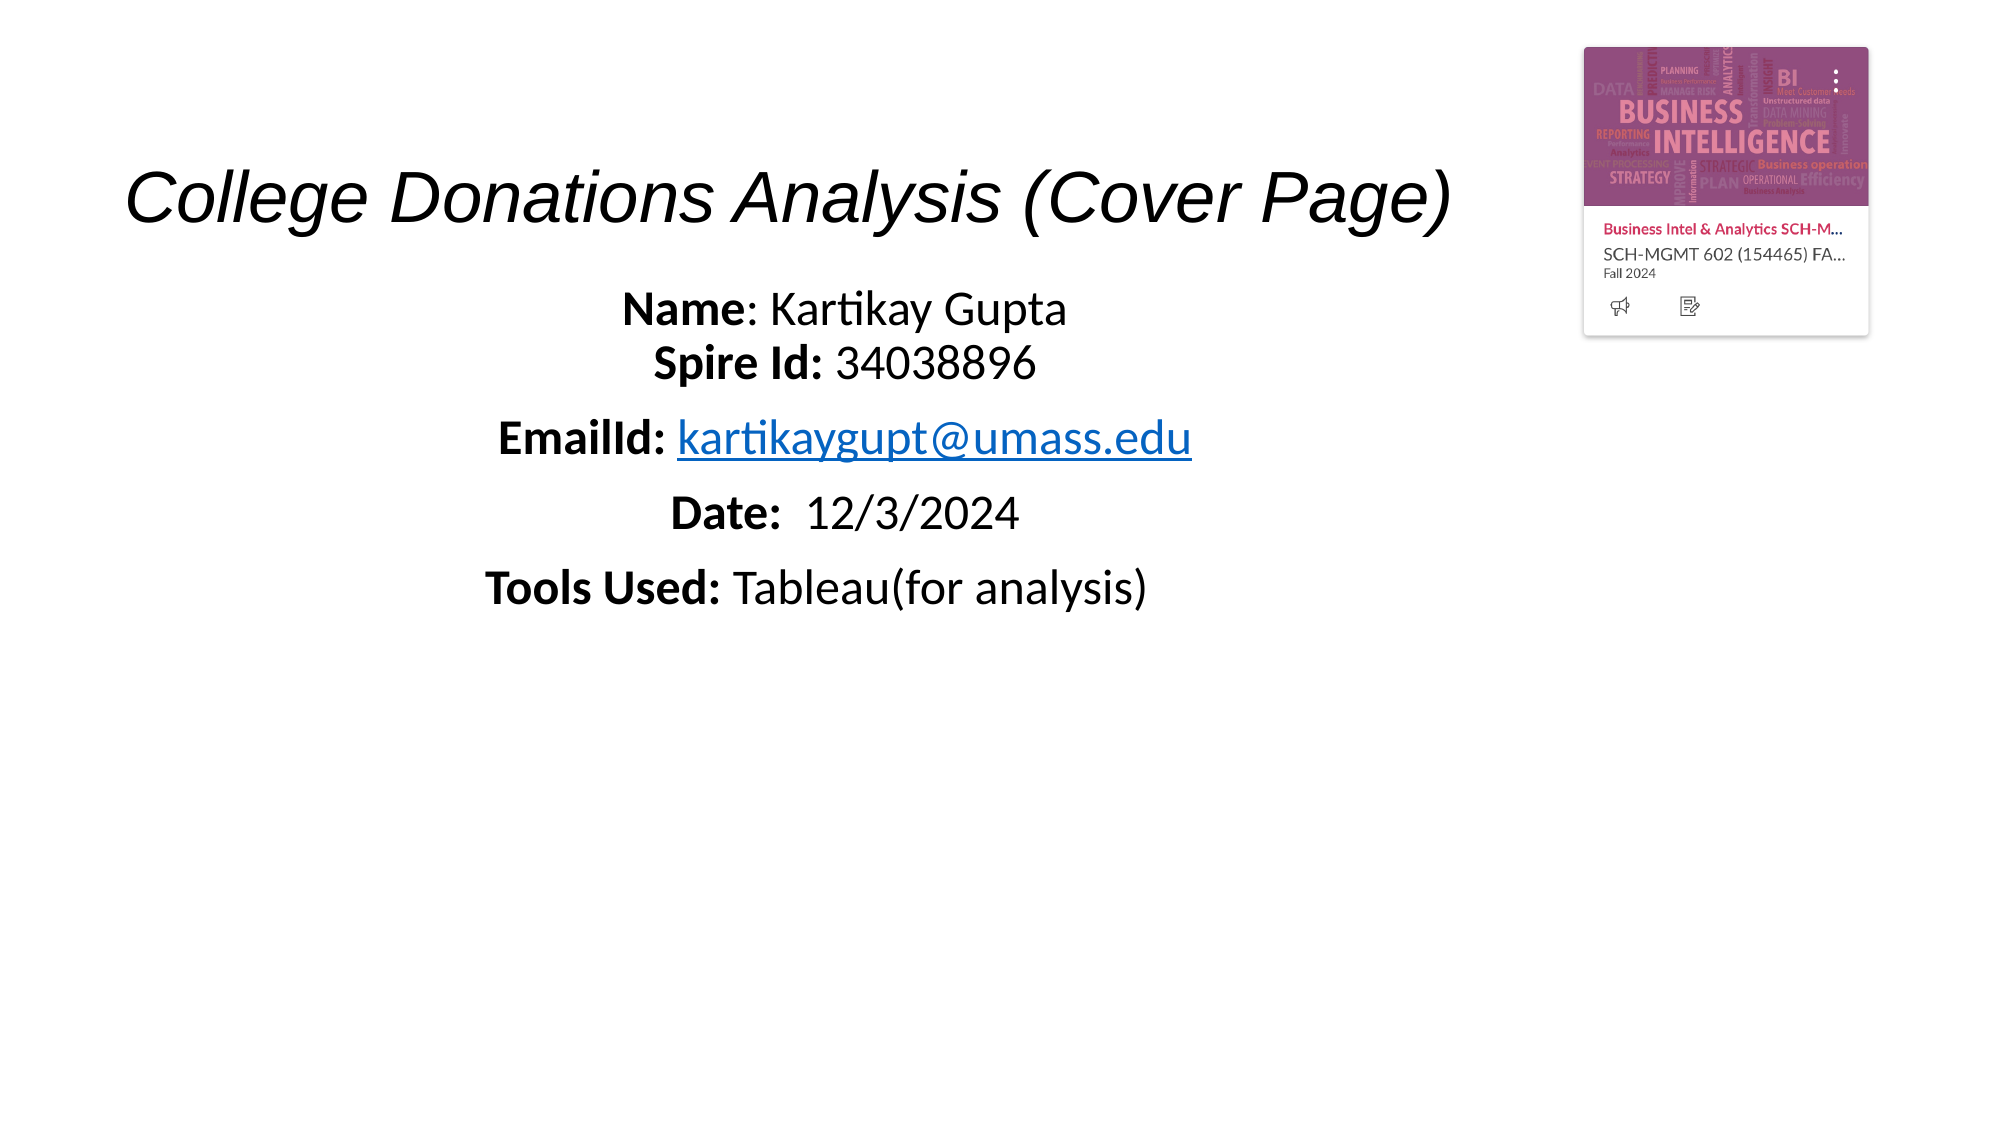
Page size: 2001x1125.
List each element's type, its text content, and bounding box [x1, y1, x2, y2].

picture [1577, 40, 1878, 343]
title College Donations Analysis (Cover Page) [39, 151, 1540, 247]
subtitle Name: Kartikay Gupta Spire Id: 34038896 EmailId: kartikaygupt@umass.edu Date: 12/3/2024 Tools Used: Tableau(for analysis) [95, 275, 1596, 850]
